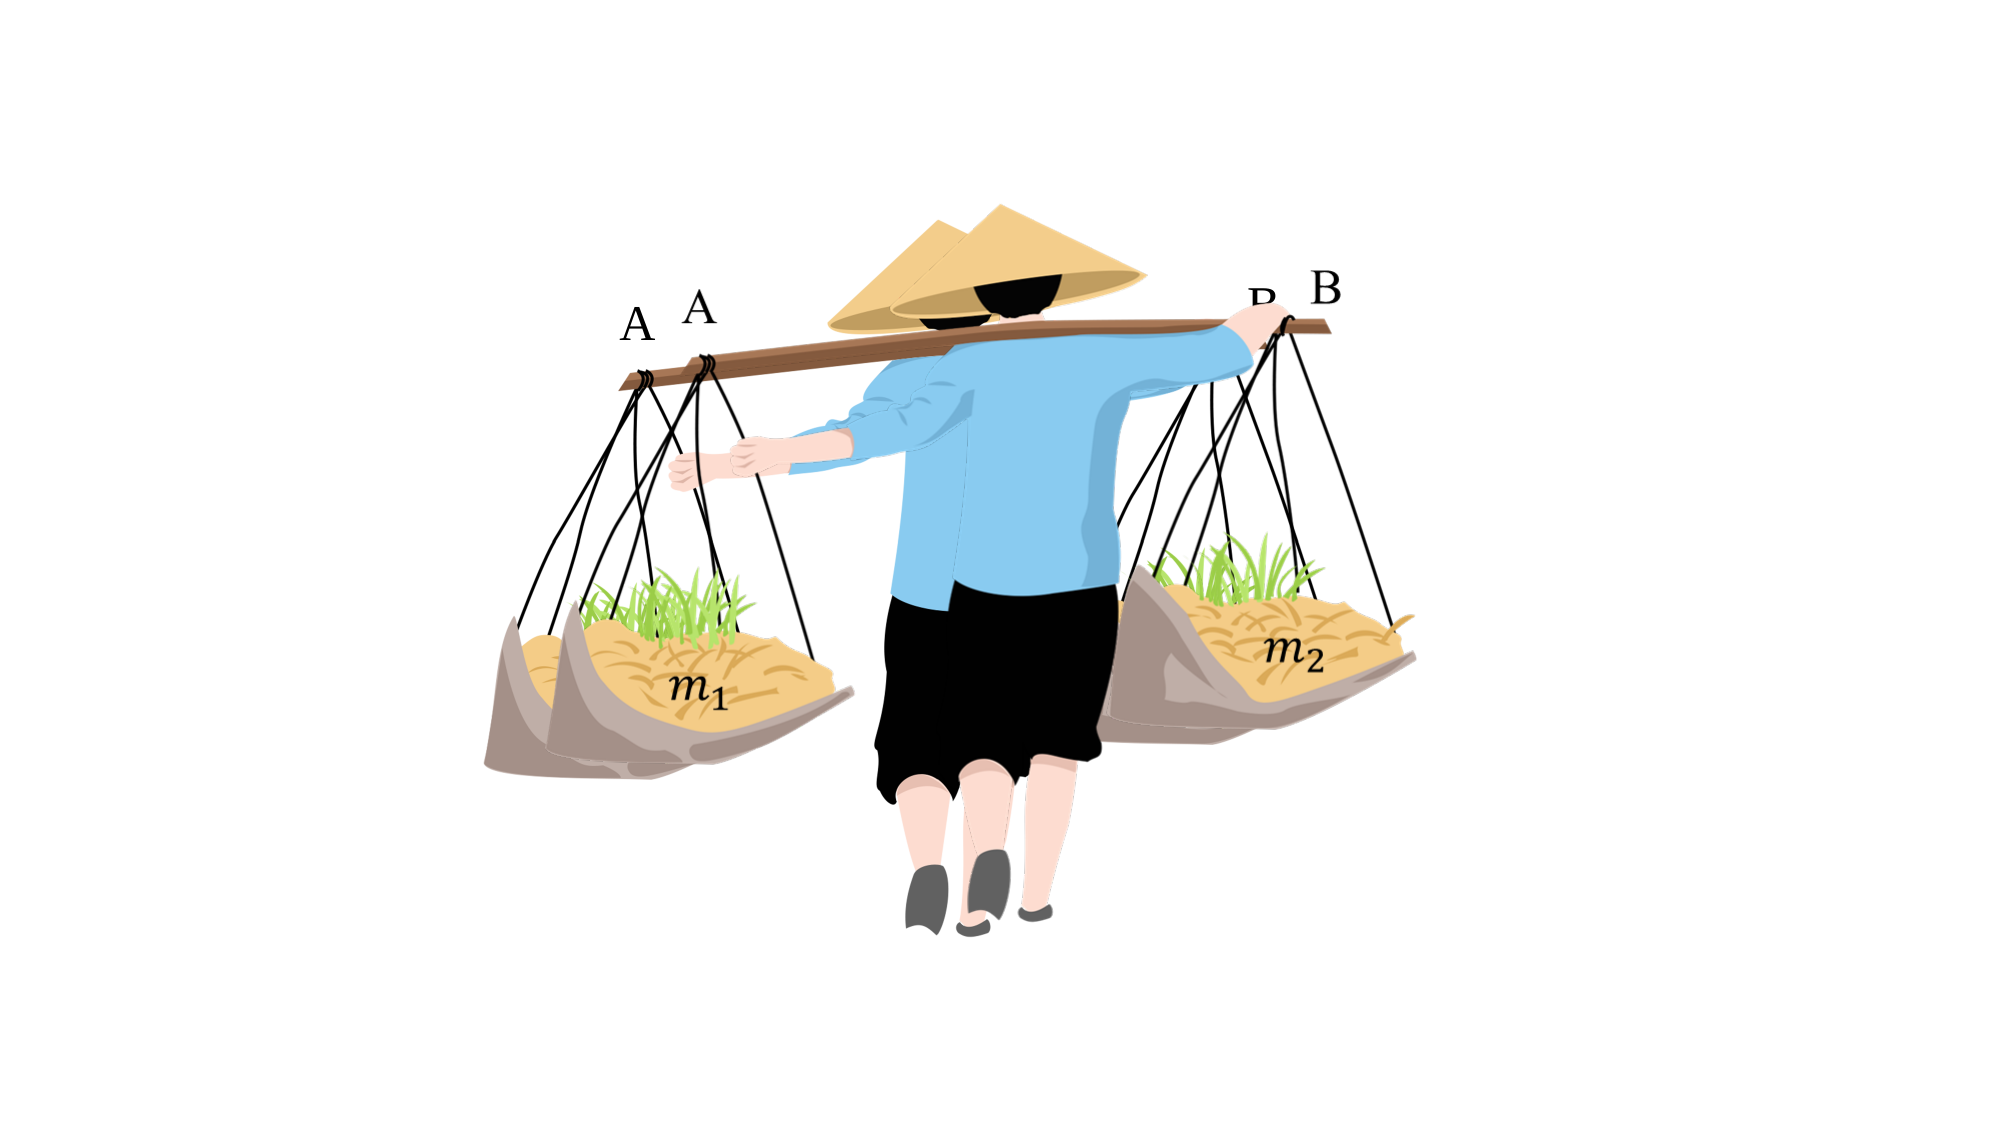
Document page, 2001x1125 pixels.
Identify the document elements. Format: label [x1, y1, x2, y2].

picture [437, 180, 1501, 960]
